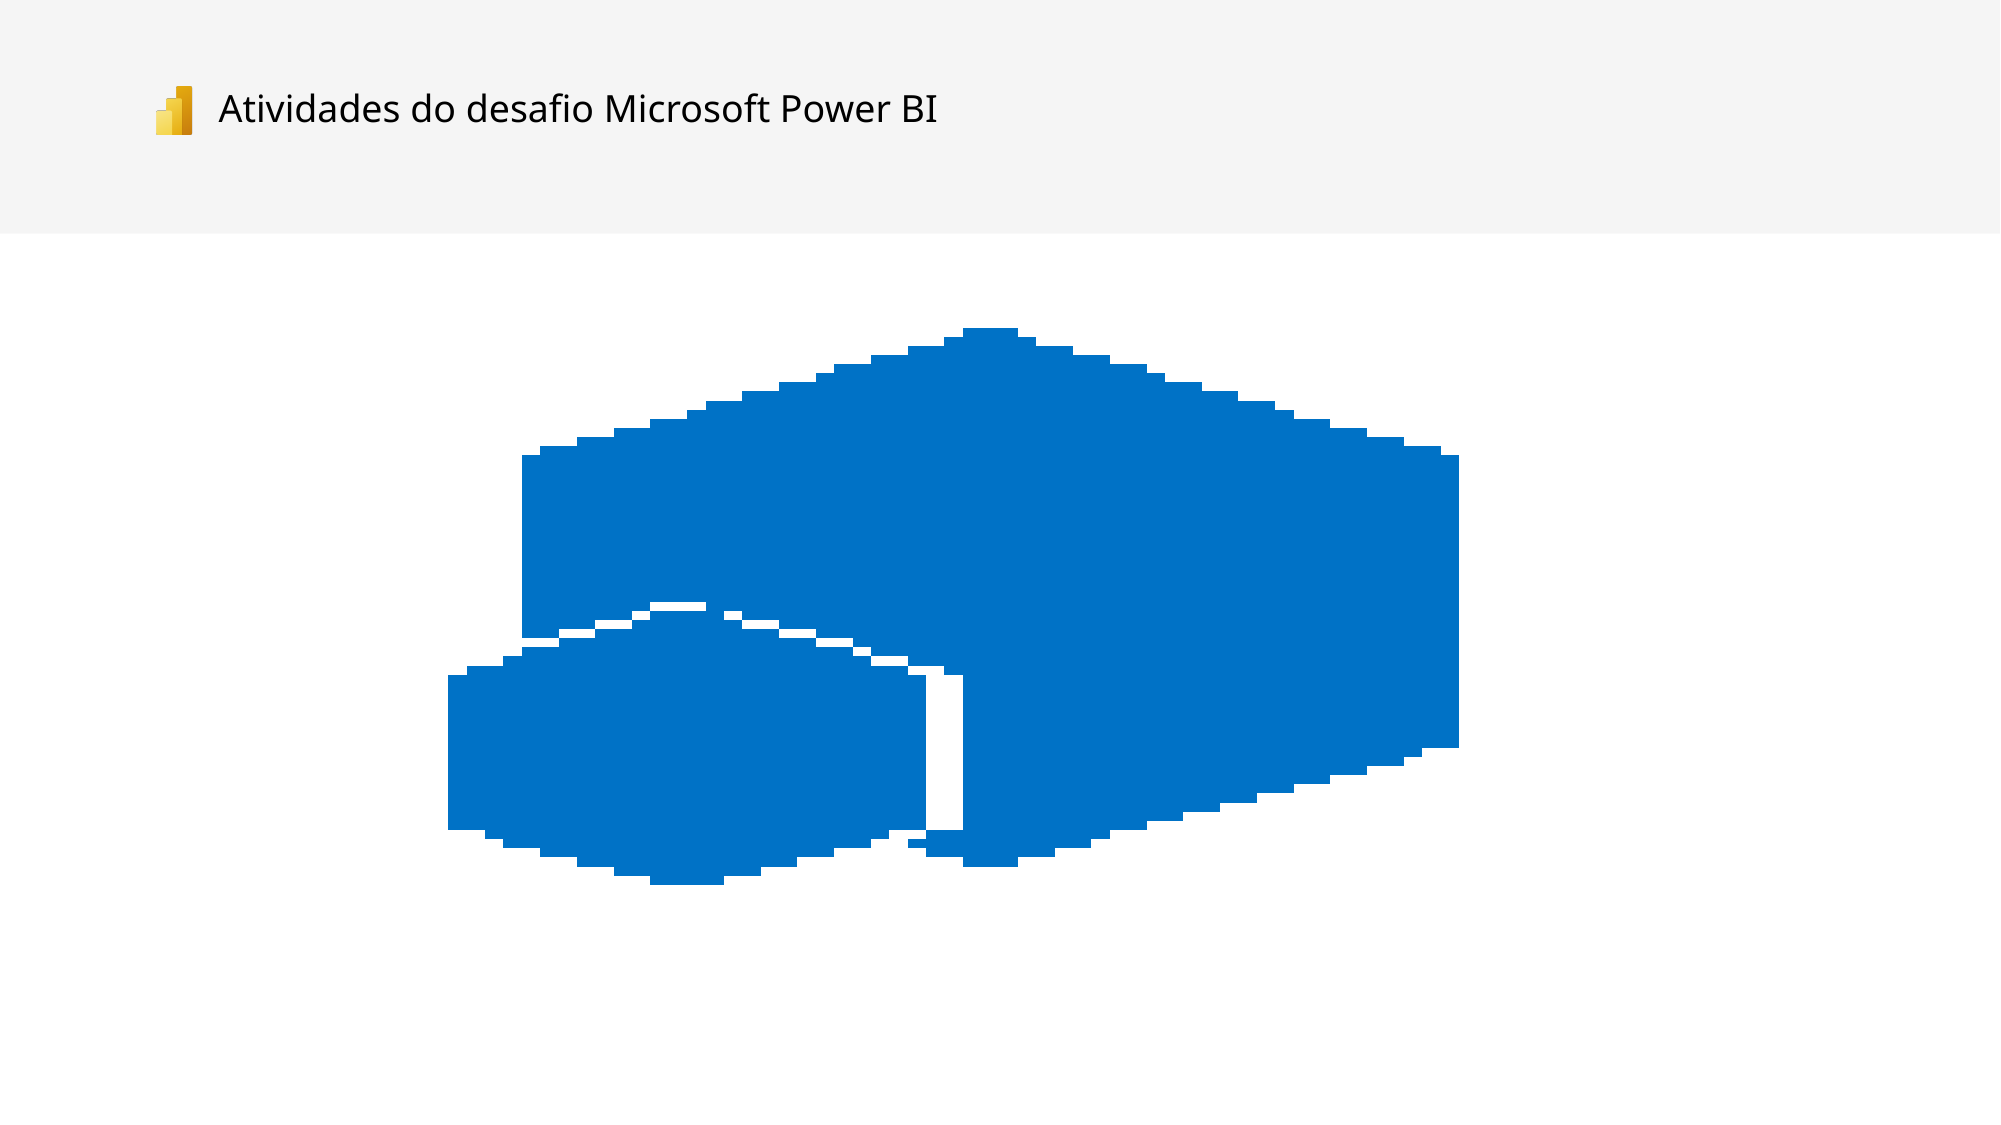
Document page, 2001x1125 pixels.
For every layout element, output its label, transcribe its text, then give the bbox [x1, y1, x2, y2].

picture [149, 86, 198, 135]
picture [118, 191, 1882, 1068]
title Atividades do desafio Microsoft Power BI [0, 0, 2000, 235]
